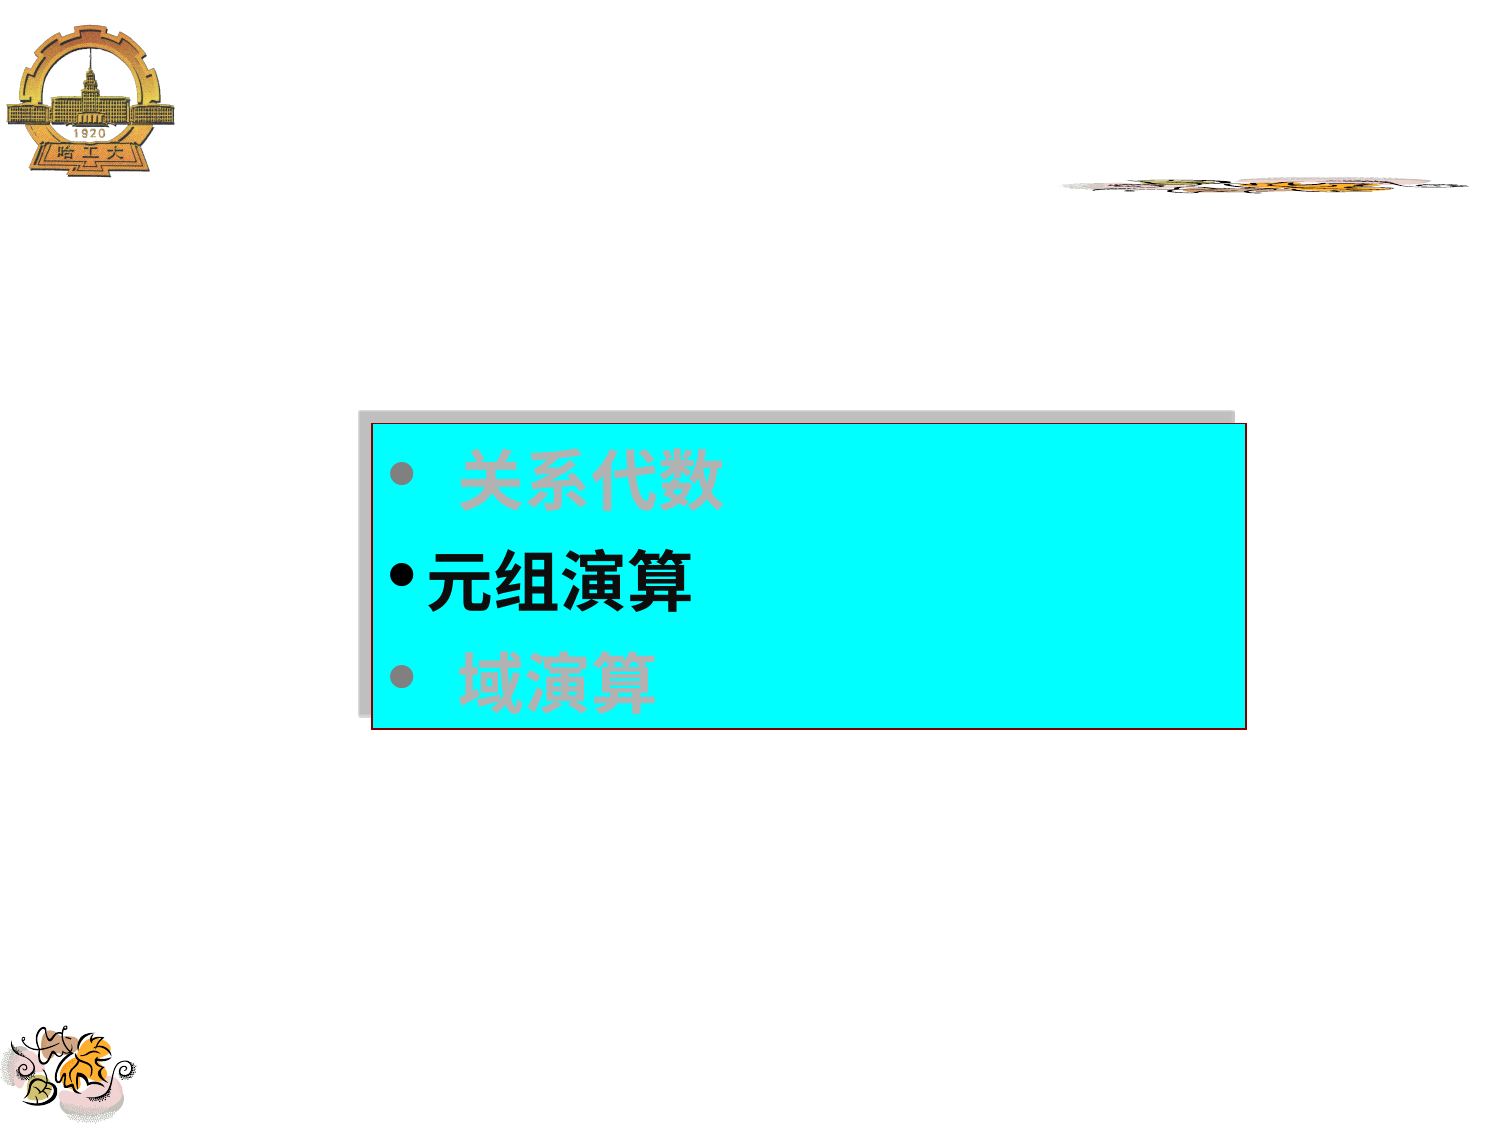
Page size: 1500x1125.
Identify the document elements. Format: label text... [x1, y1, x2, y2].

picture [0, 24, 175, 182]
text_box 关系代数 元组演算 域演算 [372, 423, 1247, 729]
